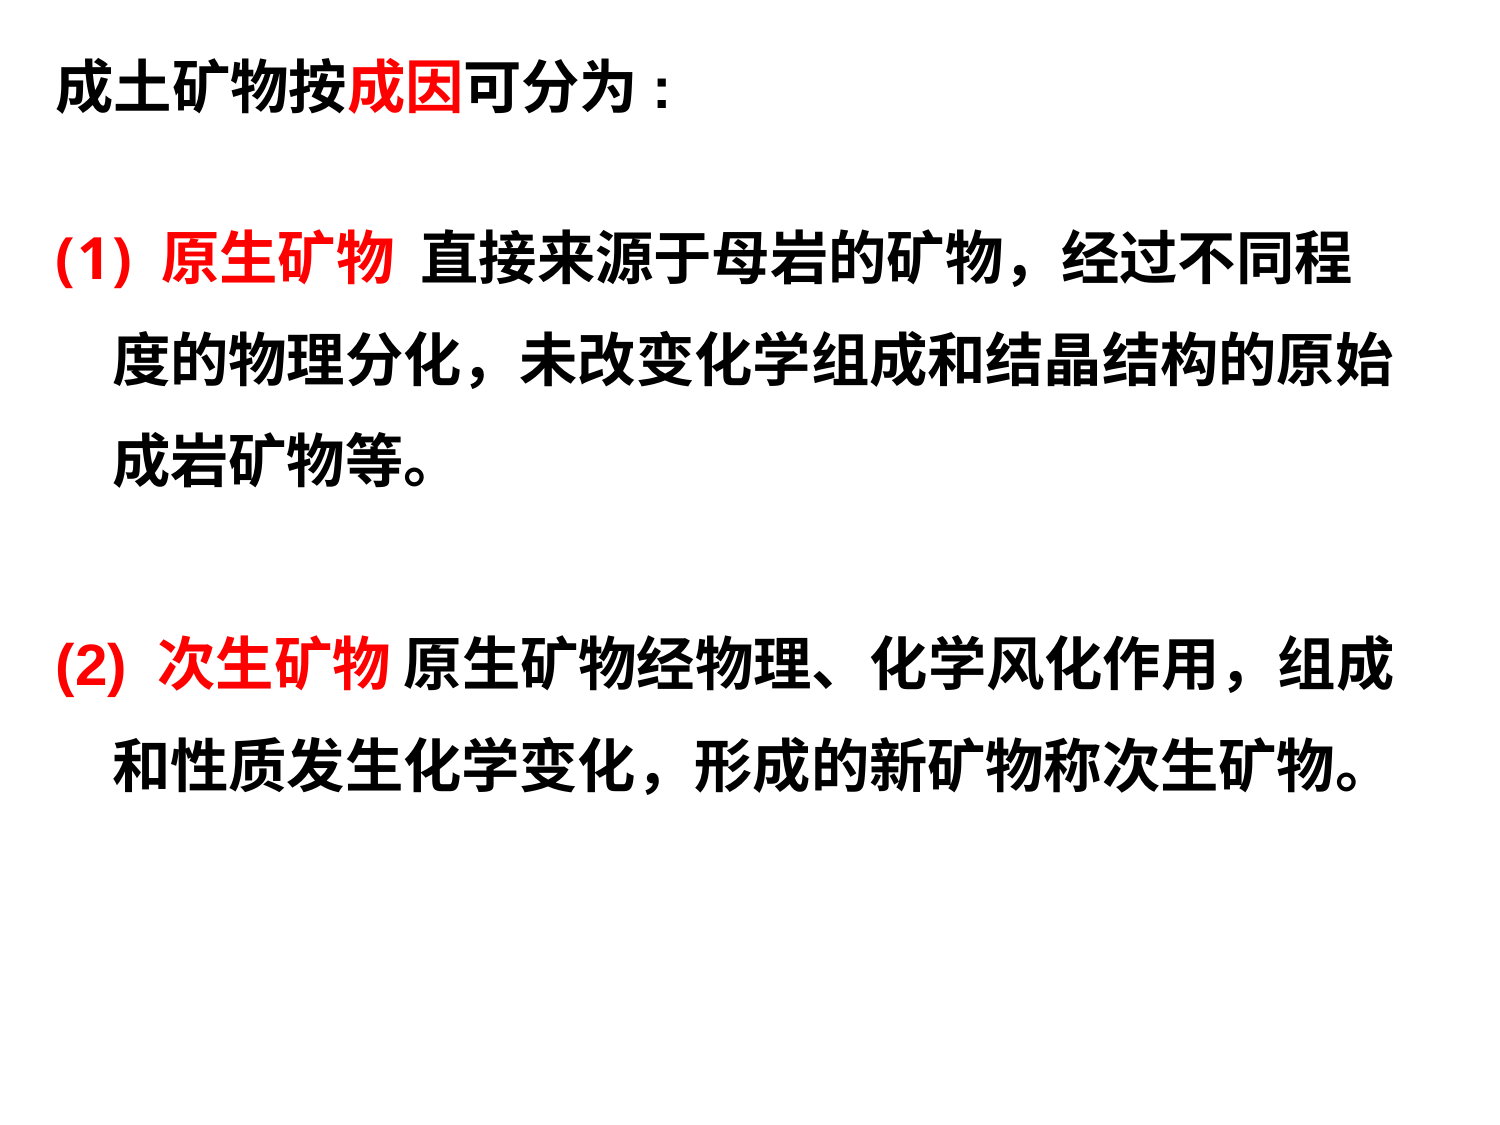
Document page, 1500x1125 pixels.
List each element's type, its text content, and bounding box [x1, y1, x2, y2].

text_box 成土矿物按成因可分为: 原生矿物 直接来源于母岩的矿物，经过不同程度的物理分化，未改变化学组成和结晶结构的原始成岩矿物等。 (2) 次生矿物 原生矿物经物理、化学风化作用，组成和性质发生化学变化，形成的新矿物称次生矿物。 [41, 42, 1424, 807]
